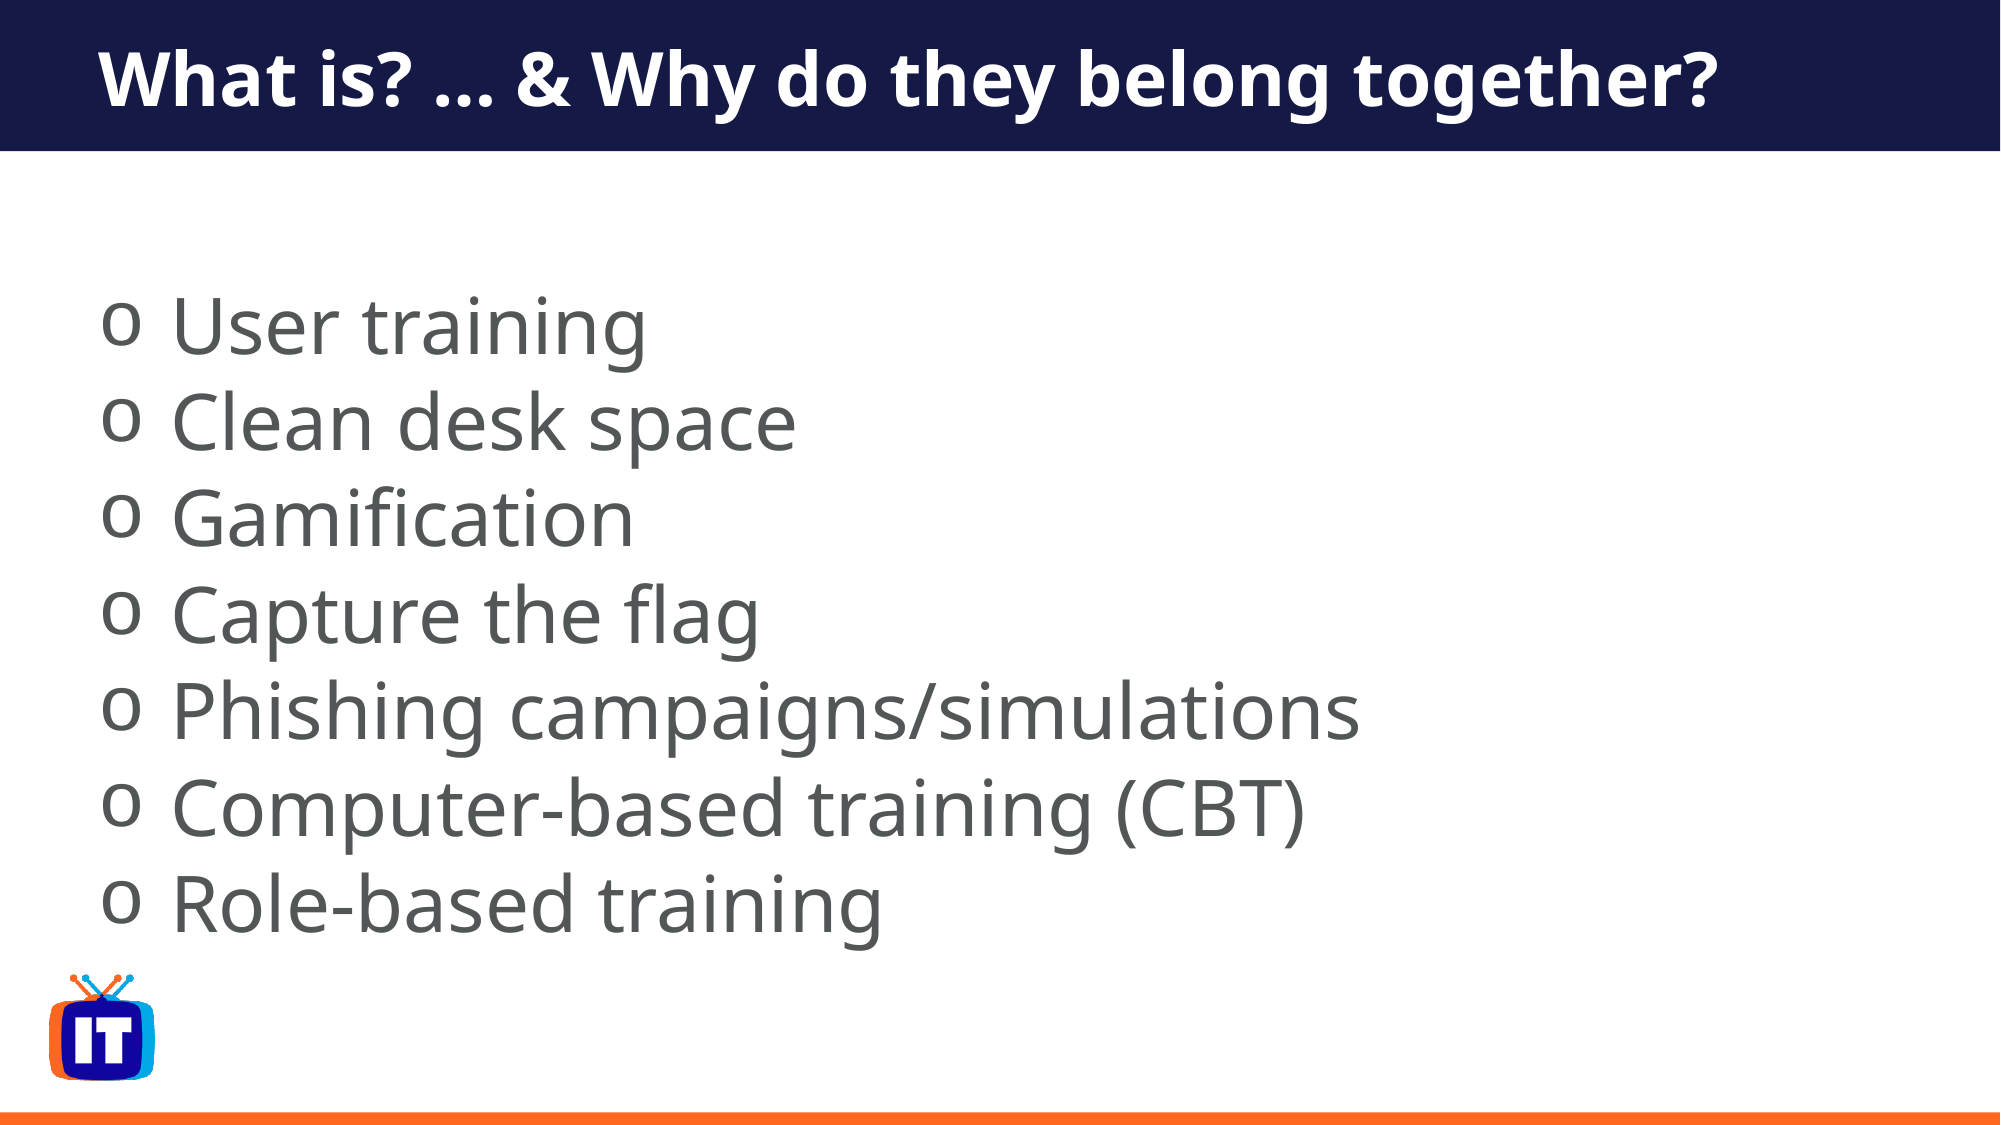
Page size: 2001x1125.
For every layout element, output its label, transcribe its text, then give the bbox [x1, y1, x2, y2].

picture [45, 968, 158, 1087]
list User training Clean desk space Gamification Capture the flag Phishing campaigns/simulations Computer-based training (CBT) Role-based training [83, 190, 1917, 960]
title What is? … & Why do they belong together? [83, 0, 1917, 168]
